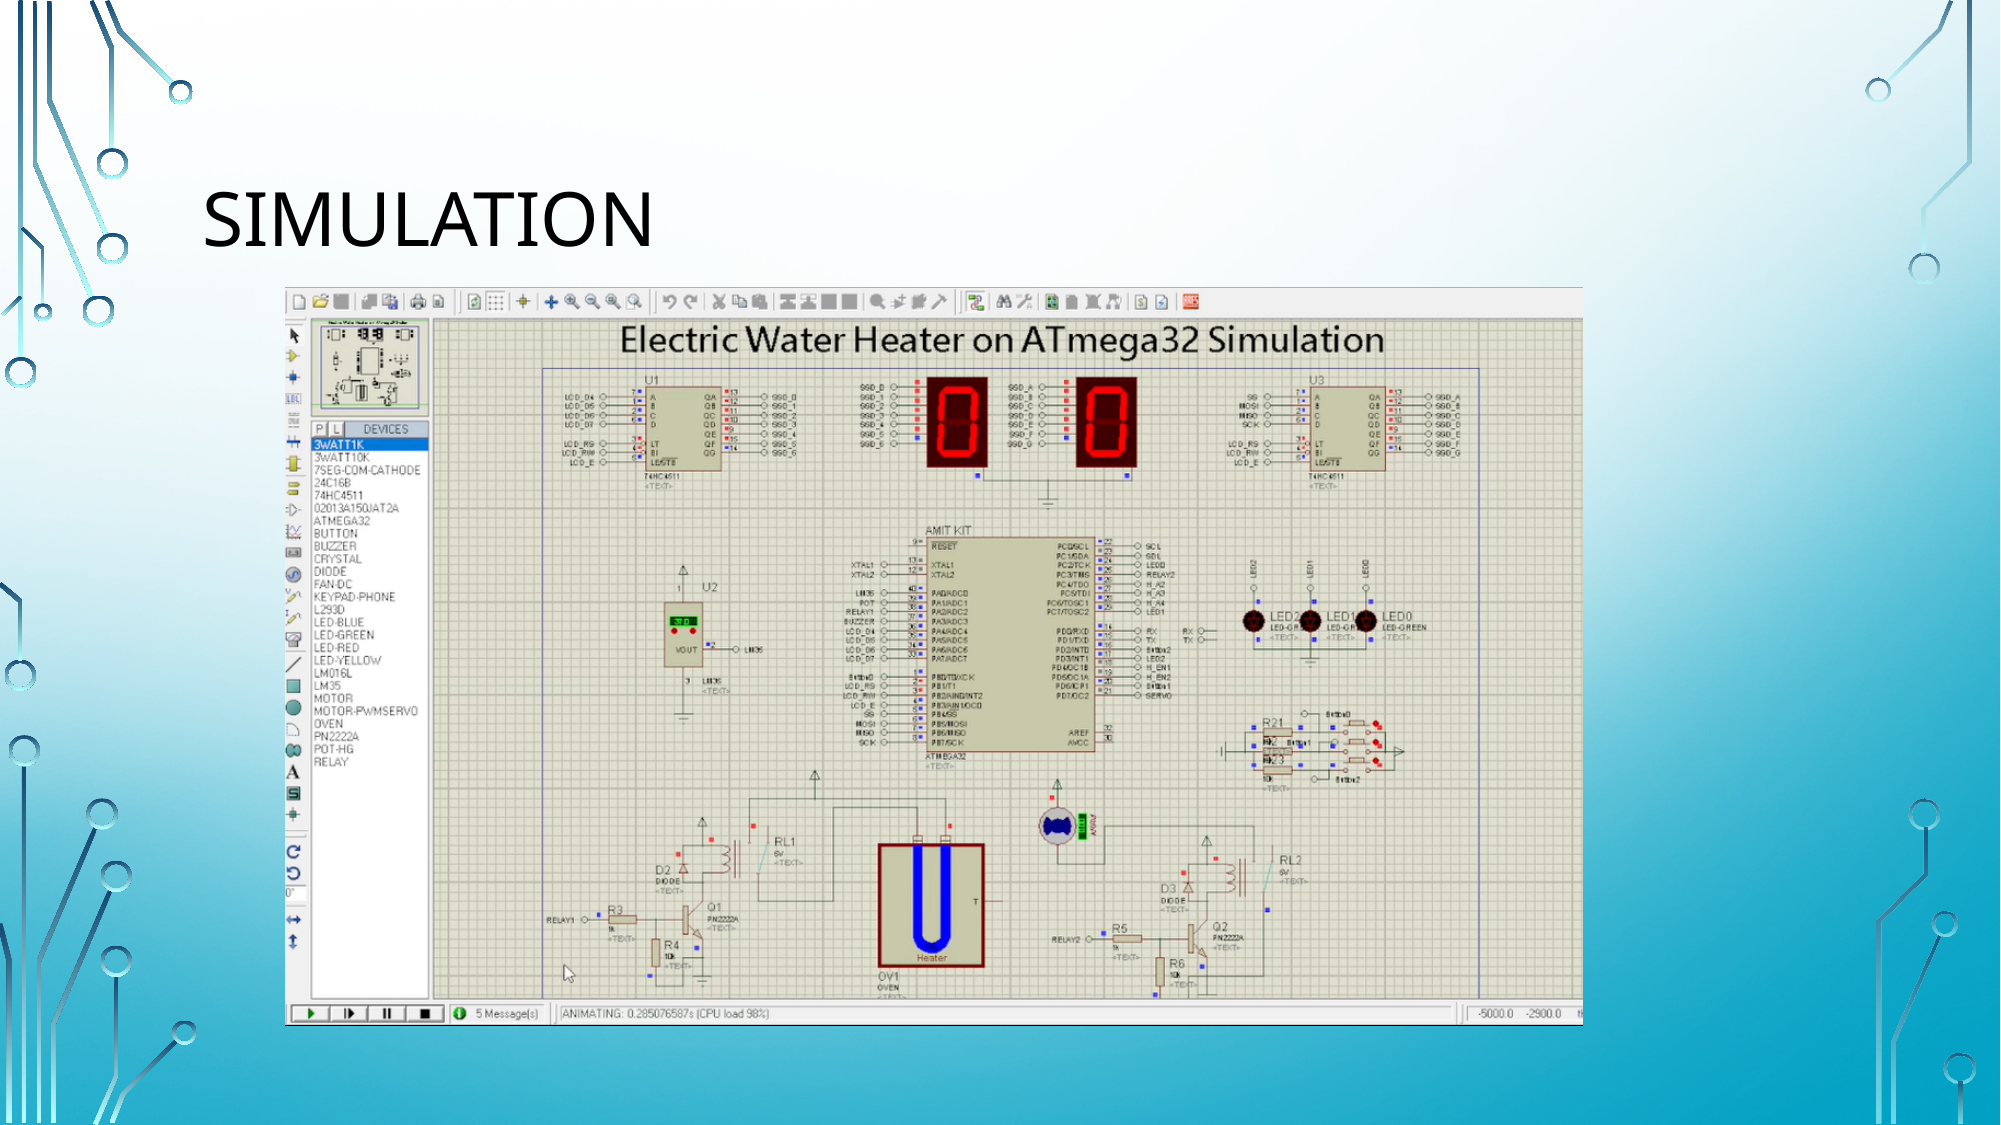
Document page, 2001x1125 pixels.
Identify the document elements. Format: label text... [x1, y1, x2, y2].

title SIMULATION [187, 101, 1813, 344]
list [284, 287, 1583, 1027]
